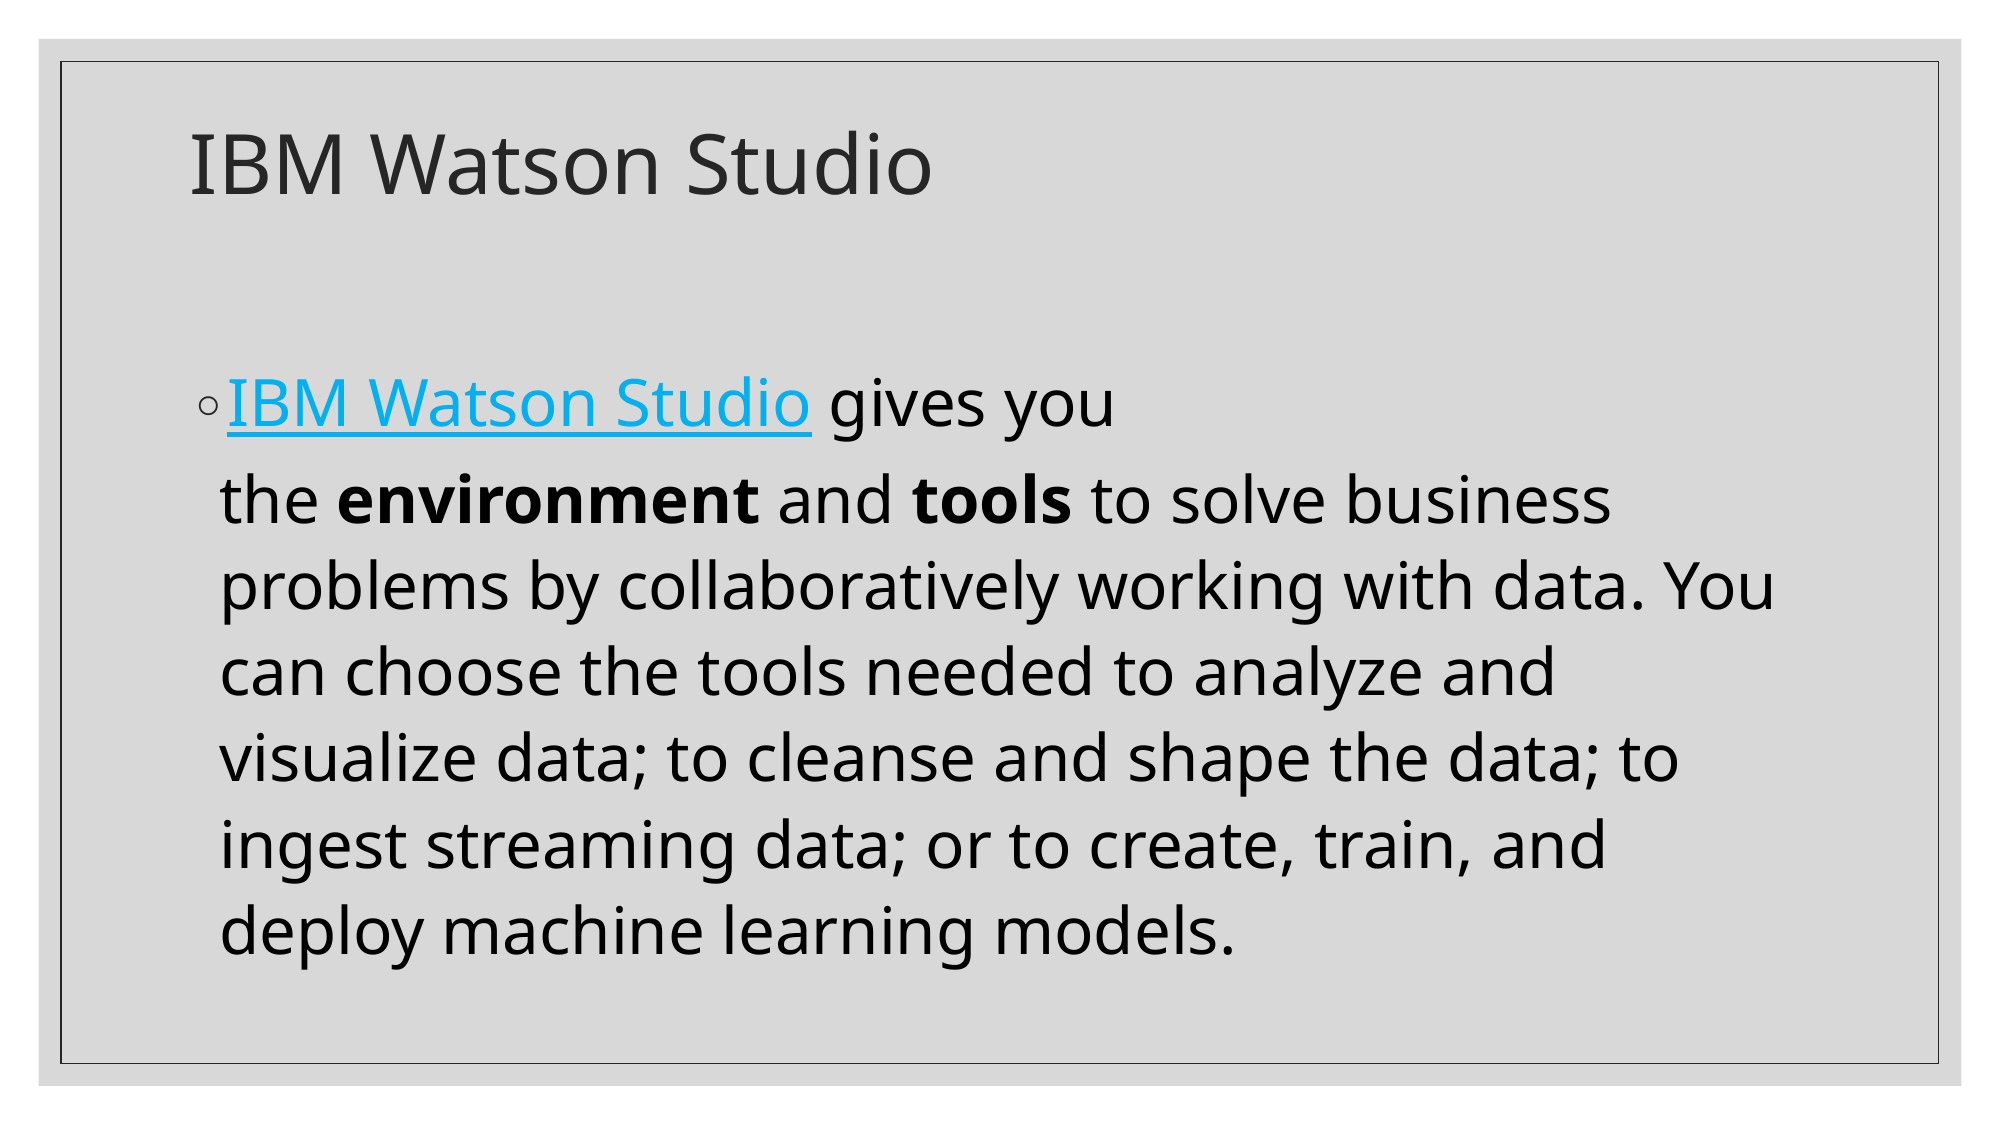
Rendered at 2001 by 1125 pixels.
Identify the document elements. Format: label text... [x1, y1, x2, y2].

list IBM Watson Studio gives you the environment and tools to solve business problems by collaboratively working with data. You can choose the tools needed to analyze and visualize data; to cleanse and shape the data; to ingest streaming data; or to create, train, and deploy machine learning models. [174, 345, 1825, 977]
title IBM Watson Studio [174, 105, 1825, 331]
